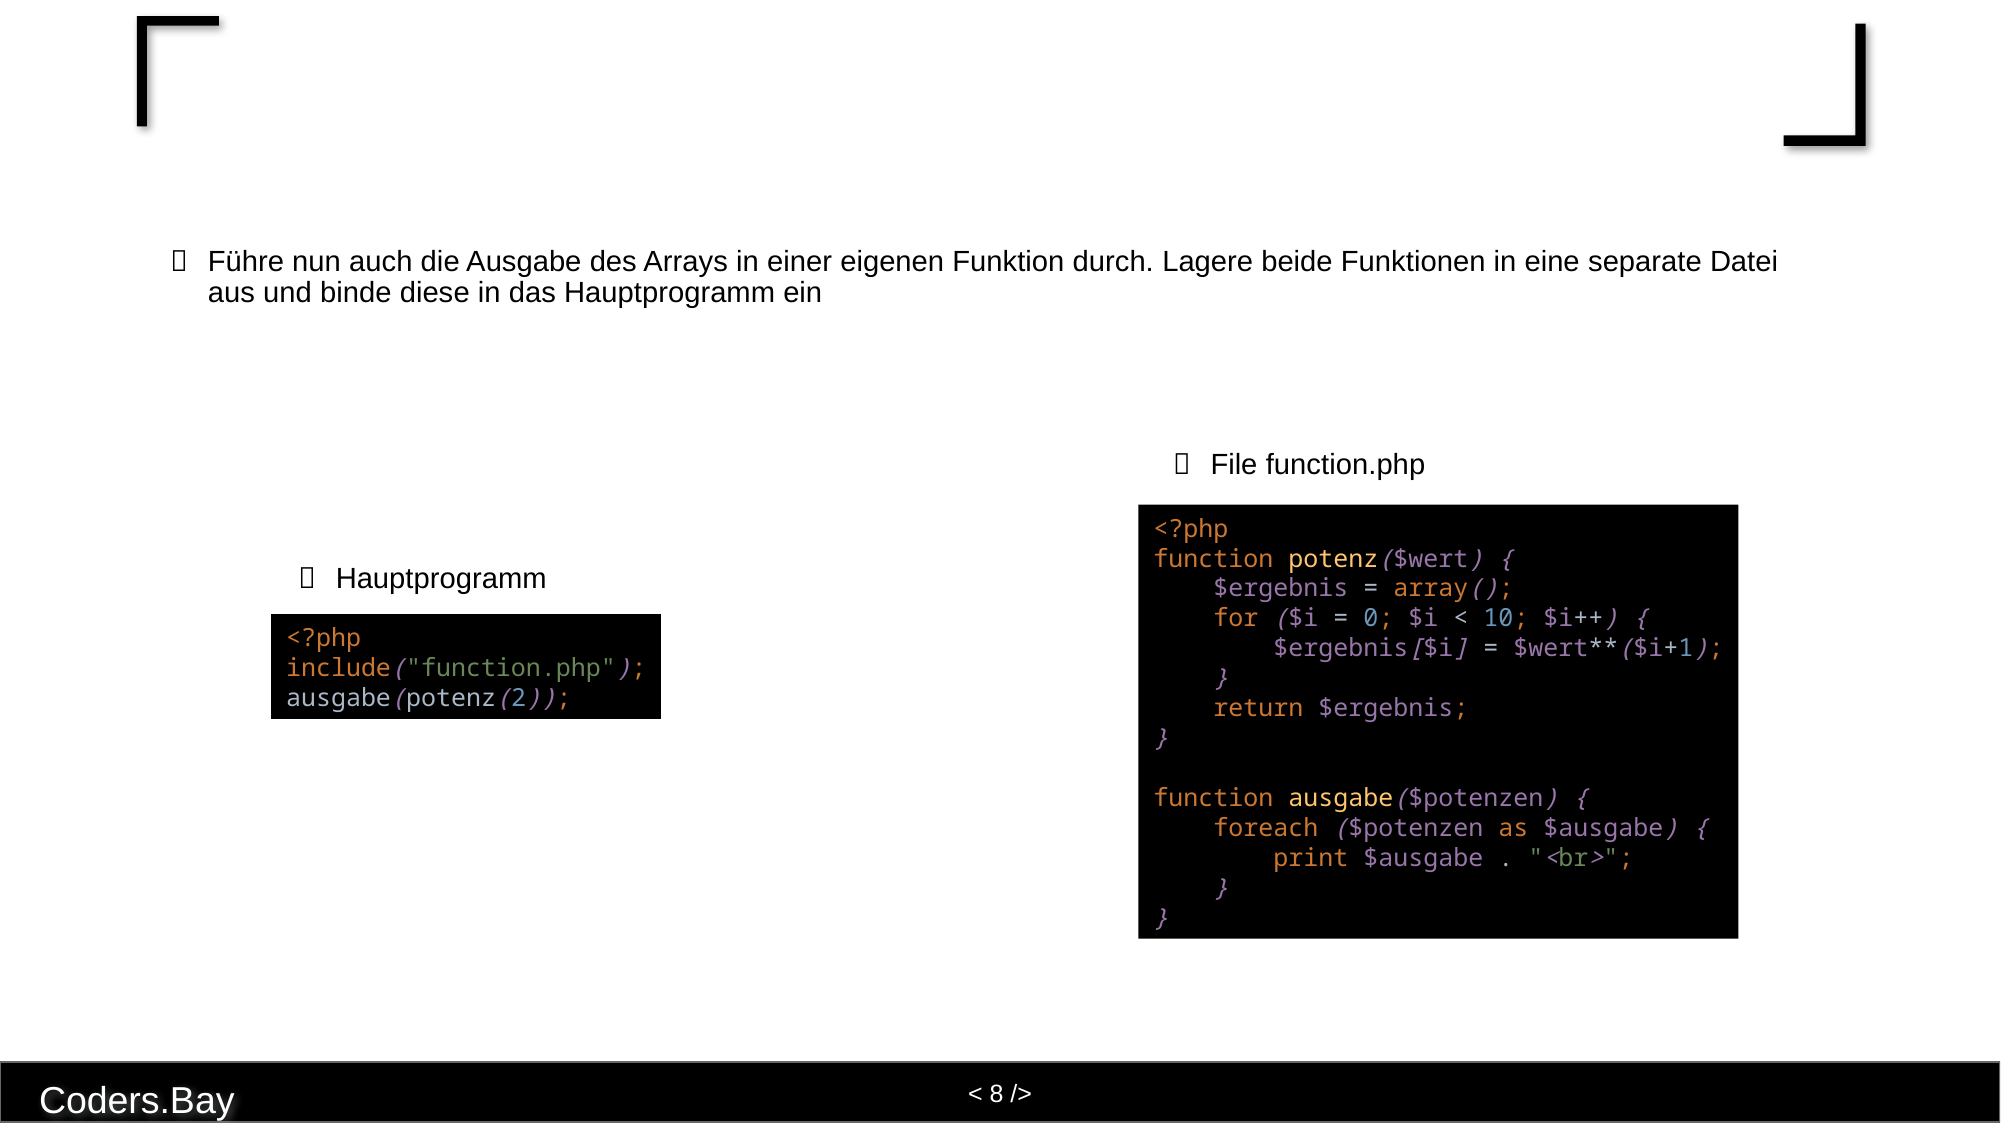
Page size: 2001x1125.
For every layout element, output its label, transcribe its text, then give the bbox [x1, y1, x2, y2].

text_box Hauptprogramm [283, 555, 593, 602]
list Führe nun auch die Ausgabe des Arrays in einer eigenen Funktion durch. Lagere beide Funktionen in eine separate Datei aus und binde diese in das Hauptprogramm ein [155, 238, 1845, 371]
text_box <?php include("function.php"); ausgabe(potenz(2)); [271, 614, 661, 719]
text_box <?php function potenz($wert) { $ergebnis = array(); for ($i = 0; $i < 10; $i++) { $ergebnis[$i] = $wert**($i+1); } return $ergebnis; } function ausgabe($potenzen) { foreach ($potenzen as $ausgabe) { print $ausgabe . "<br>"; } } [1138, 504, 1739, 939]
text_box File function.php [1158, 441, 1468, 488]
